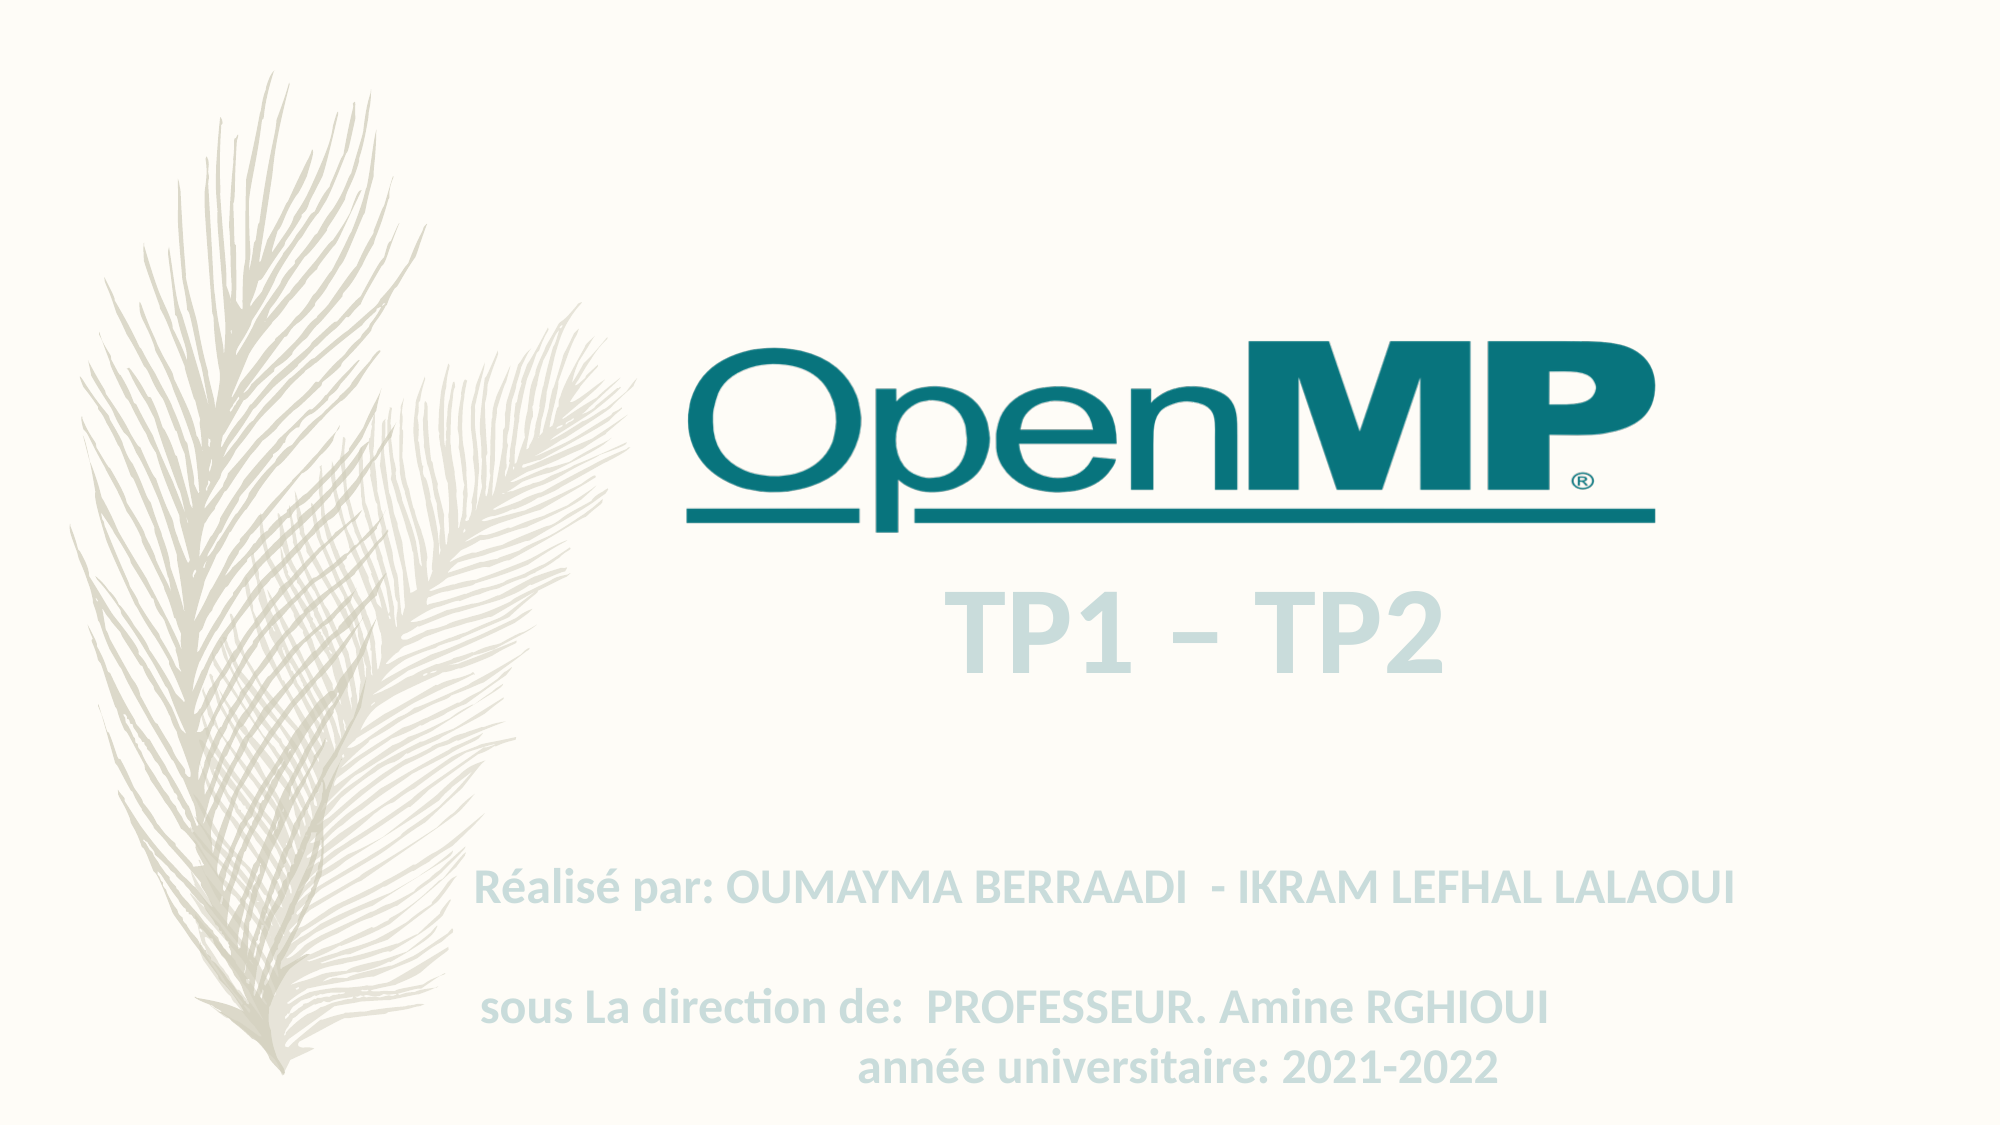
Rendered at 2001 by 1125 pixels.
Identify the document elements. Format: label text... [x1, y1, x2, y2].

text_box TP1 – TP2 [626, 540, 1765, 706]
text_box Réalisé par: OUMAYMA BERRAADI - IKRAM LEFHAL LALAOUI sous La direction de: PROFESSEUR. Amine RGHIOUI année universitaire: 2021-2022 [456, 846, 1878, 1101]
picture [636, 303, 1698, 563]
